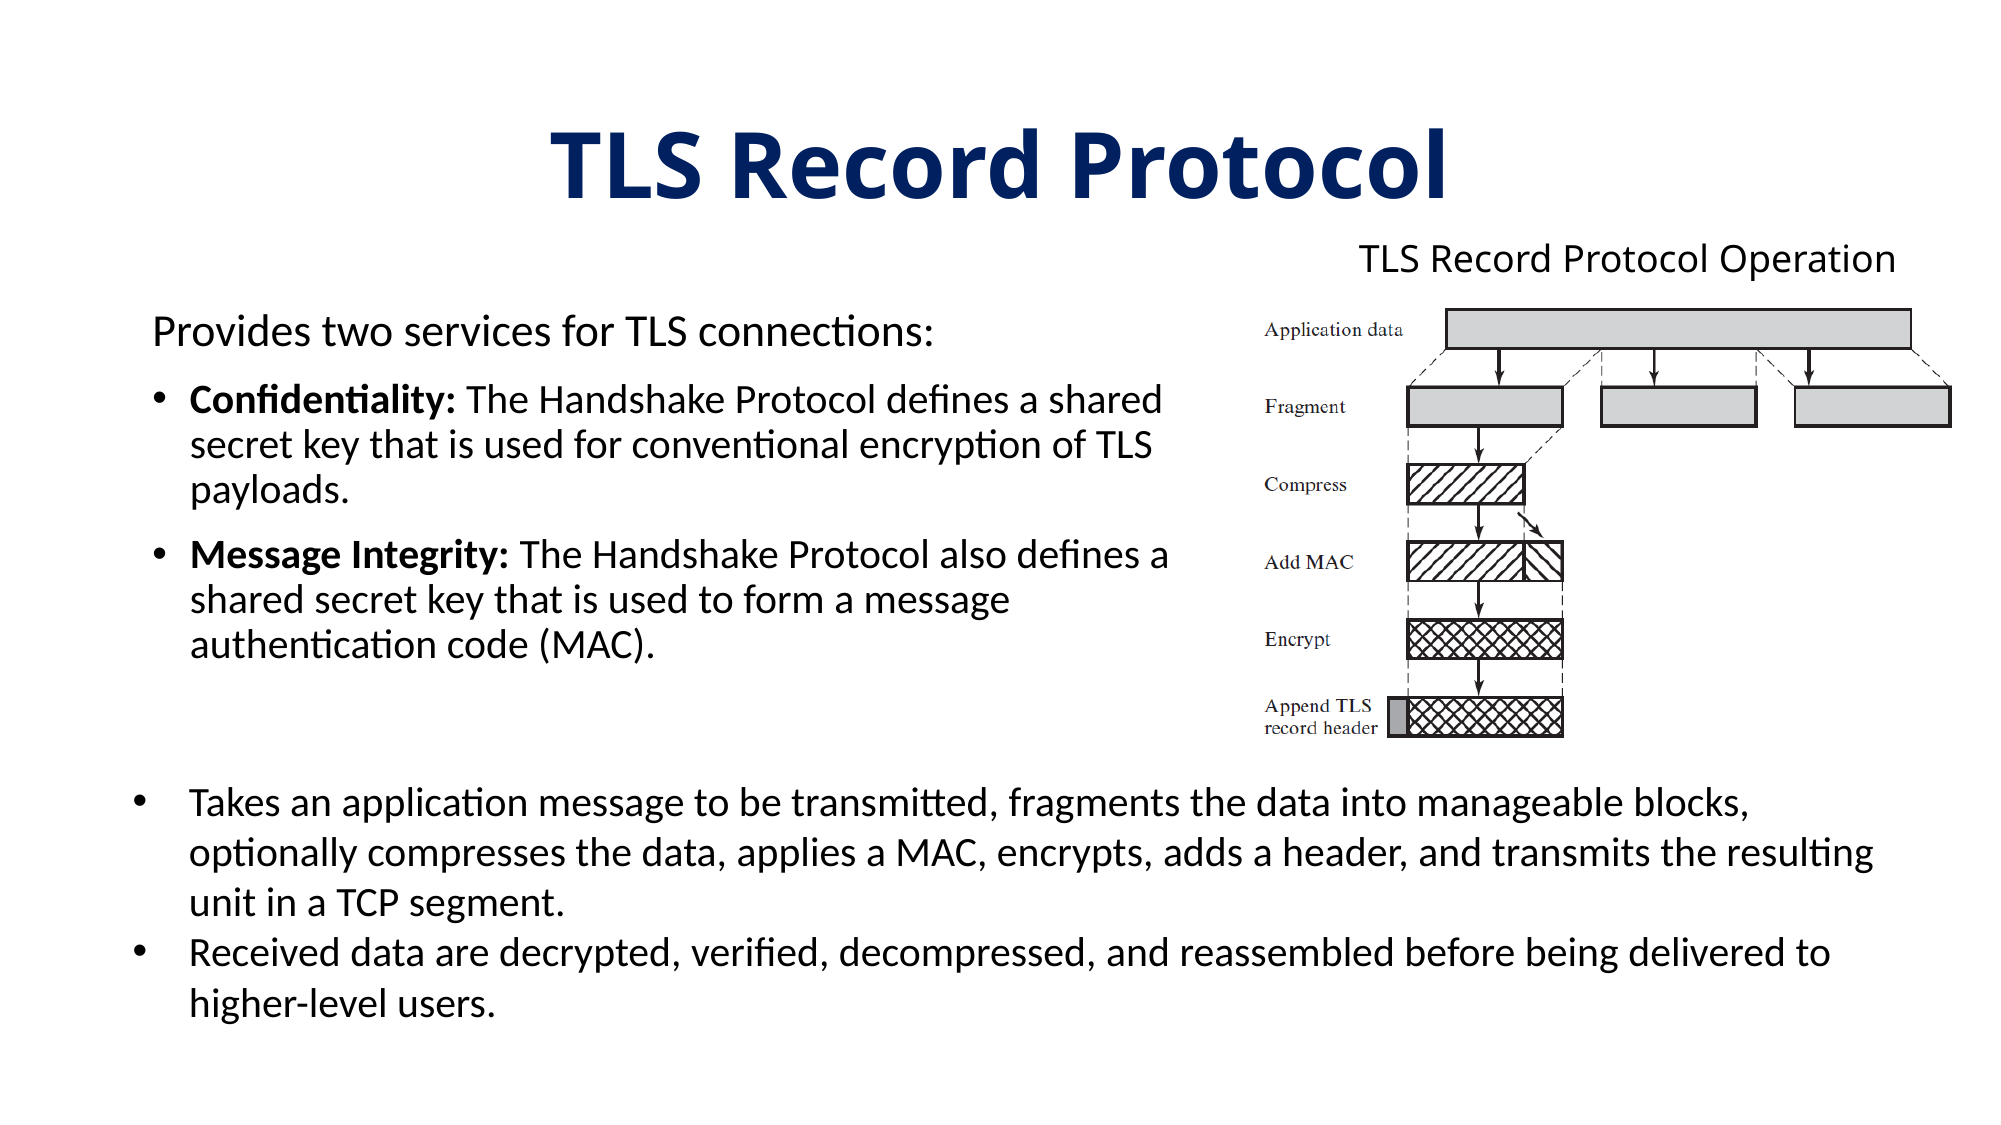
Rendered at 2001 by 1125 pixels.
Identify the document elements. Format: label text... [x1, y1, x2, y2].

title TLS Record Protocol [137, 59, 1863, 278]
list Provides two services for TLS connections: Confidentiality: The Handshake Protocol defines a shared secret key that is used for conventional encryption of TLS payloads. Message Integrity: The Handshake Protocol also defines a shared secret key that is used to form a message authentication code (MAC). [137, 299, 1209, 767]
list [1241, 299, 1975, 744]
text_box Takes an application message to be transmitted, fragments the data into manageable blocks, optionally compresses the data, applies a MAC, encrypts, adds a header, and transmits the resulting unit in a TCP segment. Received data are decrypted, verified, decompressed, and reassembled before being delivered to higher-level users. [117, 767, 1924, 1033]
text_box TLS Record Protocol Operation [1344, 227, 1913, 288]
